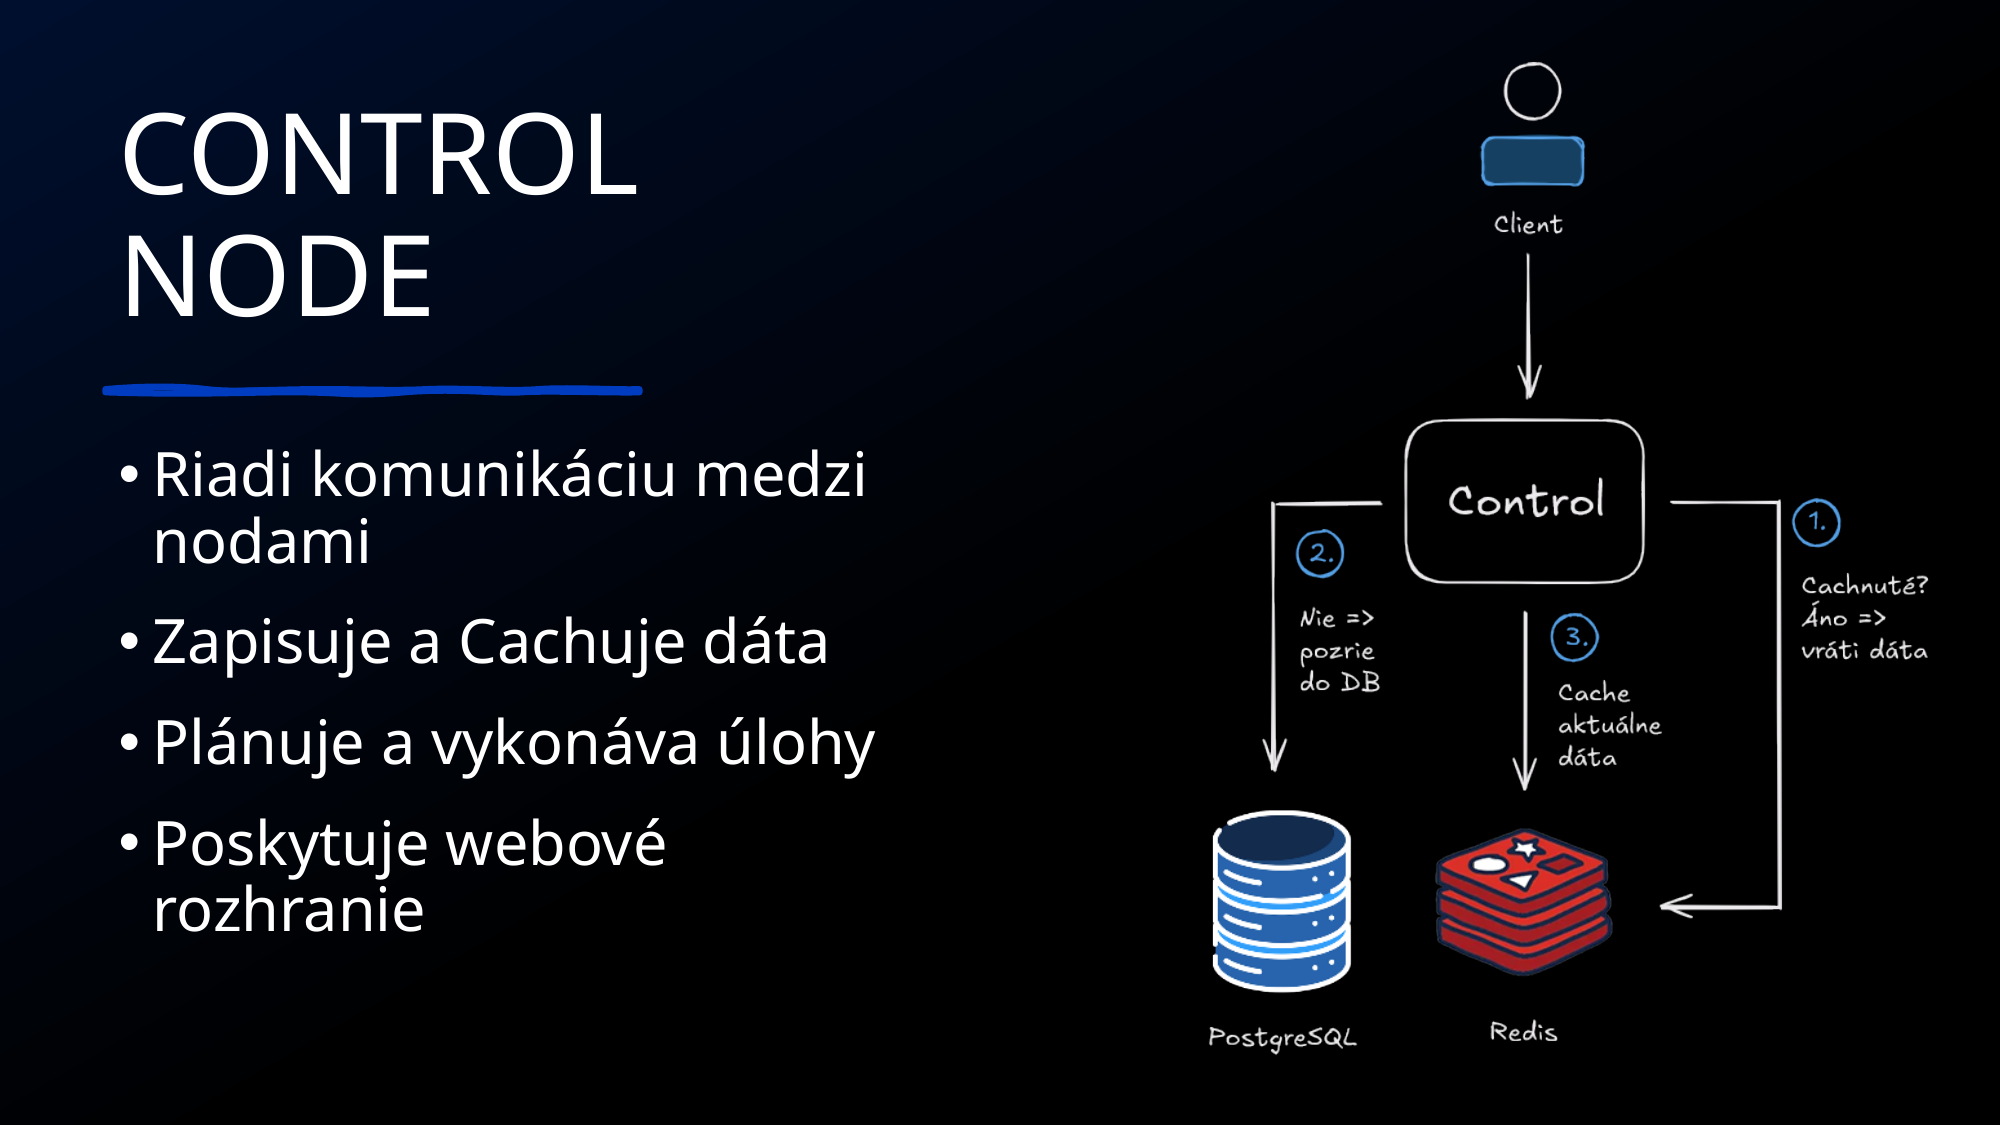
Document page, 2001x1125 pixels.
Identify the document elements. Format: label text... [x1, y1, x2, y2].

text_box [103, 385, 642, 396]
title CONTROL NODE [103, 104, 931, 348]
text_box [0, 0, 2000, 1125]
picture [1146, 13, 1946, 1067]
list Riadi komunikáciu medzi nodami Zapisuje a Cachuje dáta Plánuje a vykonáva úlohy Poskytuje webové rozhranie [103, 436, 894, 1019]
